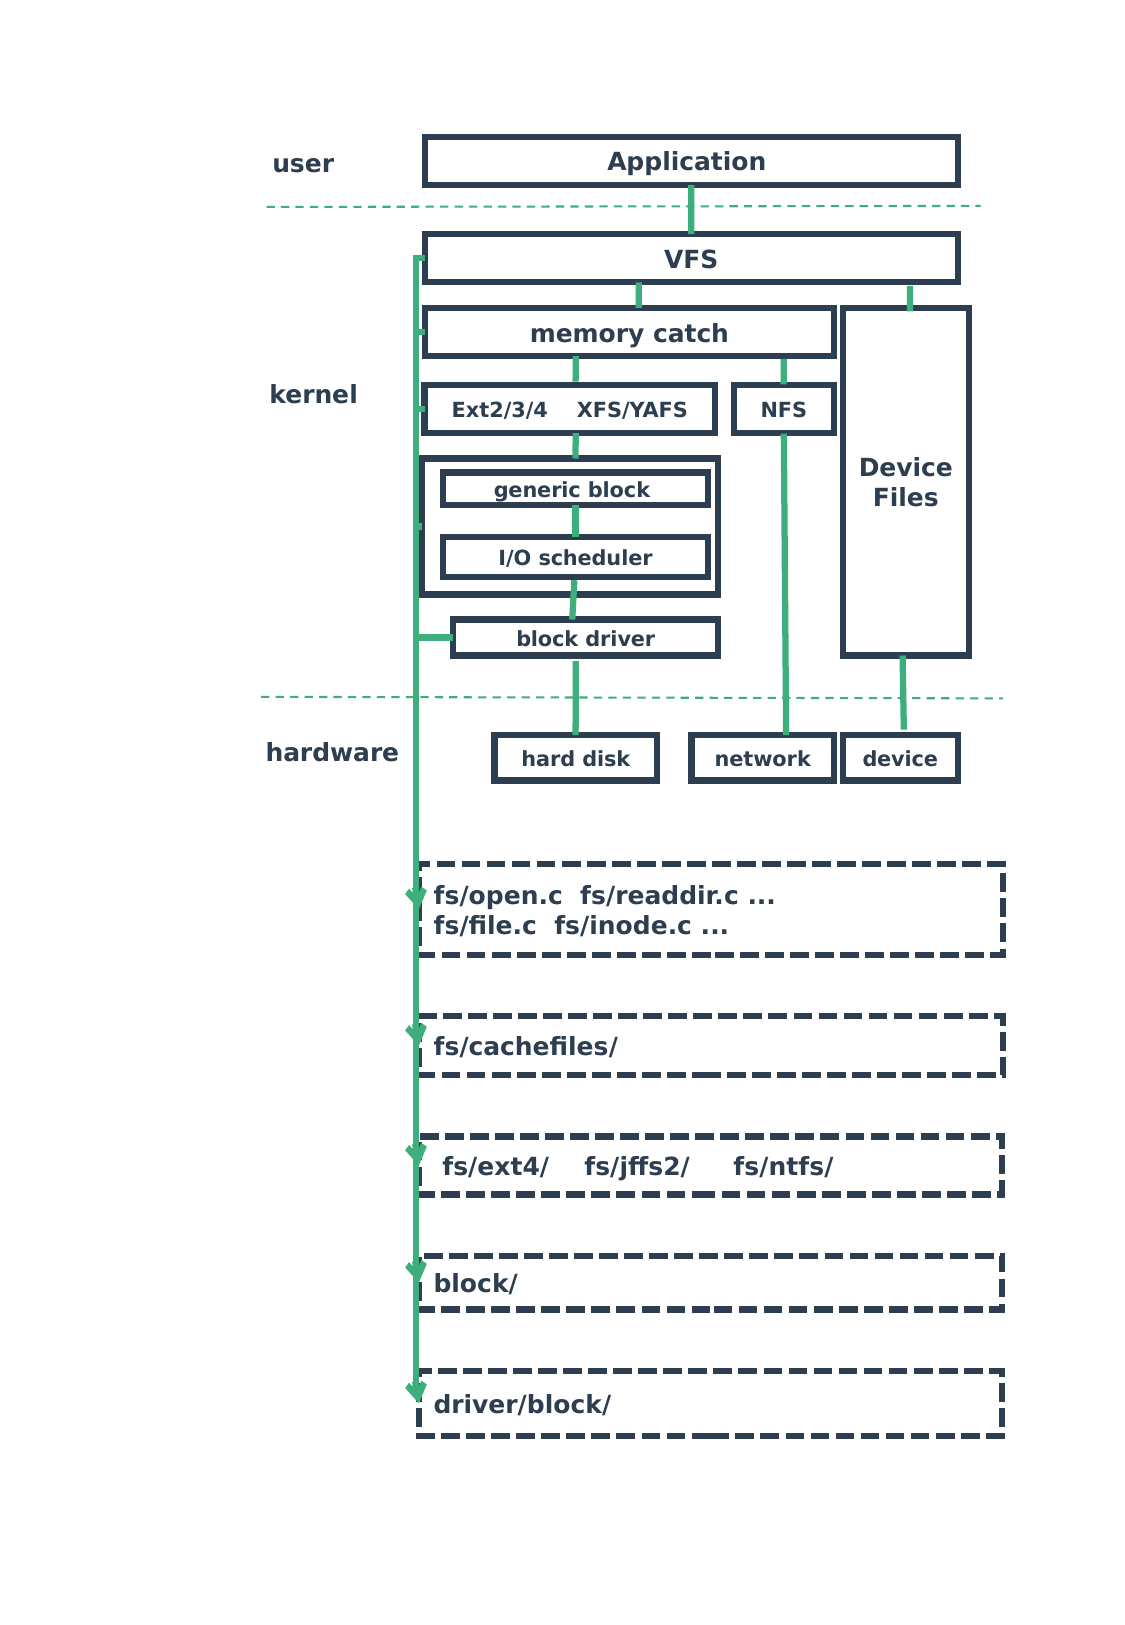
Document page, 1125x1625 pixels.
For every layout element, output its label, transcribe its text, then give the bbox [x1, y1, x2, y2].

text_box NFS [733, 384, 835, 434]
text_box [420, 637, 455, 1404]
text_box fs/open.c fs/readdir.c ... fs/file.c fs/inode.c ... [455, 863, 1004, 956]
text_box Ext2/3/4 XFS/YAFS [427, 384, 716, 434]
text_box block/ [455, 1255, 1003, 1311]
text_box network [690, 734, 835, 782]
text_box Application [424, 136, 959, 186]
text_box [783, 433, 787, 736]
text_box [420, 331, 427, 408]
text_box hard disk [494, 734, 658, 782]
text_box kernel [254, 370, 373, 416]
text_box generic block [442, 472, 709, 506]
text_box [420, 526, 424, 637]
text_box hardware [250, 729, 415, 775]
text_box fs/cachefiles/ [455, 1015, 1004, 1076]
text_box user [257, 139, 350, 185]
text_box Device Files [842, 307, 970, 656]
text_box block driver [452, 619, 719, 657]
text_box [420, 408, 427, 637]
text_box device [842, 734, 959, 782]
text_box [420, 258, 427, 331]
text_box driver/block/ [418, 1370, 1003, 1437]
text_box memory catch [427, 307, 835, 357]
text_box [427, 457, 719, 595]
text_box fs/ext4/ fs/jffs2/ fs/ntfs/ [455, 1135, 1003, 1195]
text_box I/O scheduler [442, 536, 709, 578]
text_box VFS [424, 233, 959, 283]
